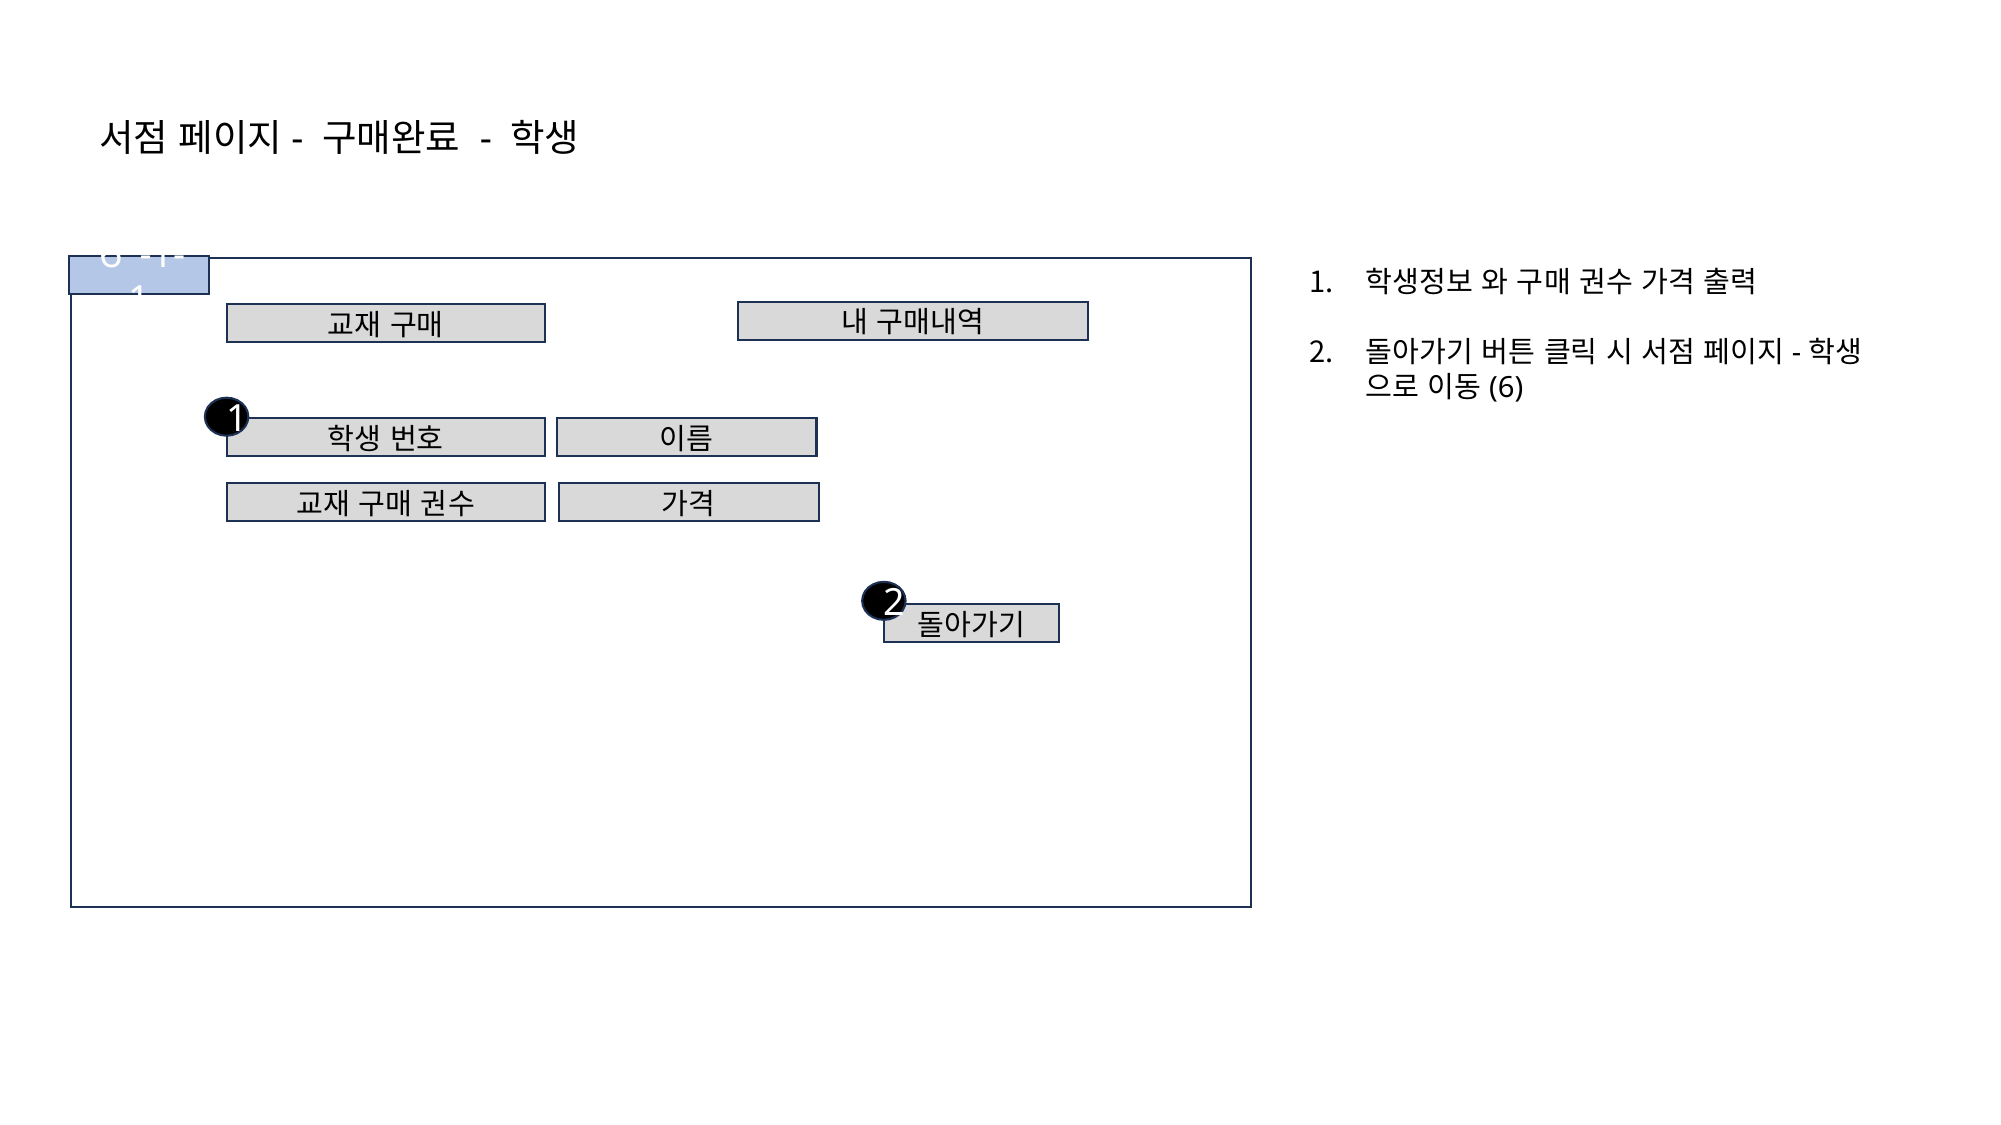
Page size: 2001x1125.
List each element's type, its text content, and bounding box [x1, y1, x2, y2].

text_box 1 [203, 396, 250, 437]
text_box 돌아가기 [883, 603, 1060, 643]
text_box ６-1-1 [68, 255, 210, 295]
text_box 교재 구매 [226, 303, 546, 343]
text_box [70, 257, 1252, 908]
text_box 학생정보 와 구매 권수 가격 출력 돌아가기 버튼 클릭 시 서점 페이지-학생 으로 이동(6) [1294, 256, 2000, 411]
text_box 교재 구매 권수 [226, 482, 546, 522]
text_box 2 [861, 580, 907, 621]
text_box 학생 번호 [226, 417, 546, 457]
text_box 이름 [556, 417, 818, 457]
text_box 내 구매내역 [737, 301, 1089, 341]
text_box 가격 [558, 482, 820, 522]
text_box 서점 페이지- 구매완료 - 학생 [84, 106, 605, 167]
